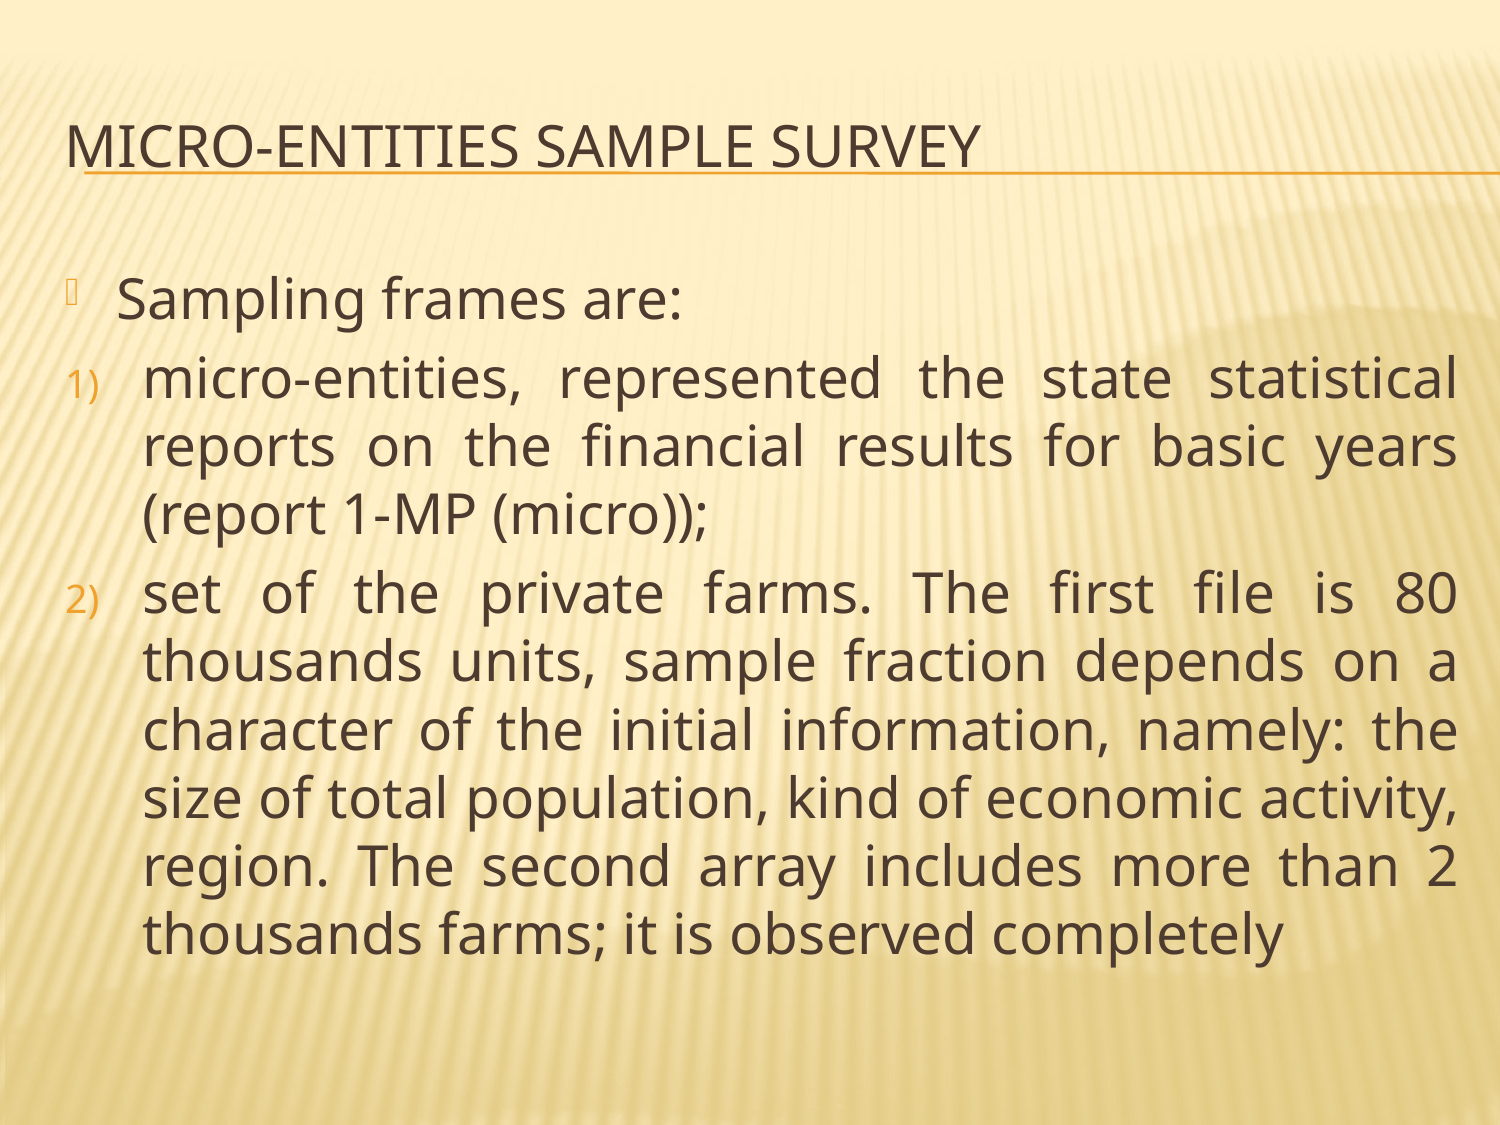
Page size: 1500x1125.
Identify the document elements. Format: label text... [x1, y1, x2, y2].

title MICRO-ENTITIES SAMPLE SURVEY [50, 75, 1475, 213]
list Sampling frames are: micro-entities, represented the state statistical reports on the financial results for basic years (report 1-MP (micro)); set of the private farms. The first file is 80 thousands units, sample fraction depends on a character of the initial information, namely: the size of total population, kind of economic activity, region. The second array includes more than 2 thousands farms; it is observed completely [49, 254, 1476, 998]
